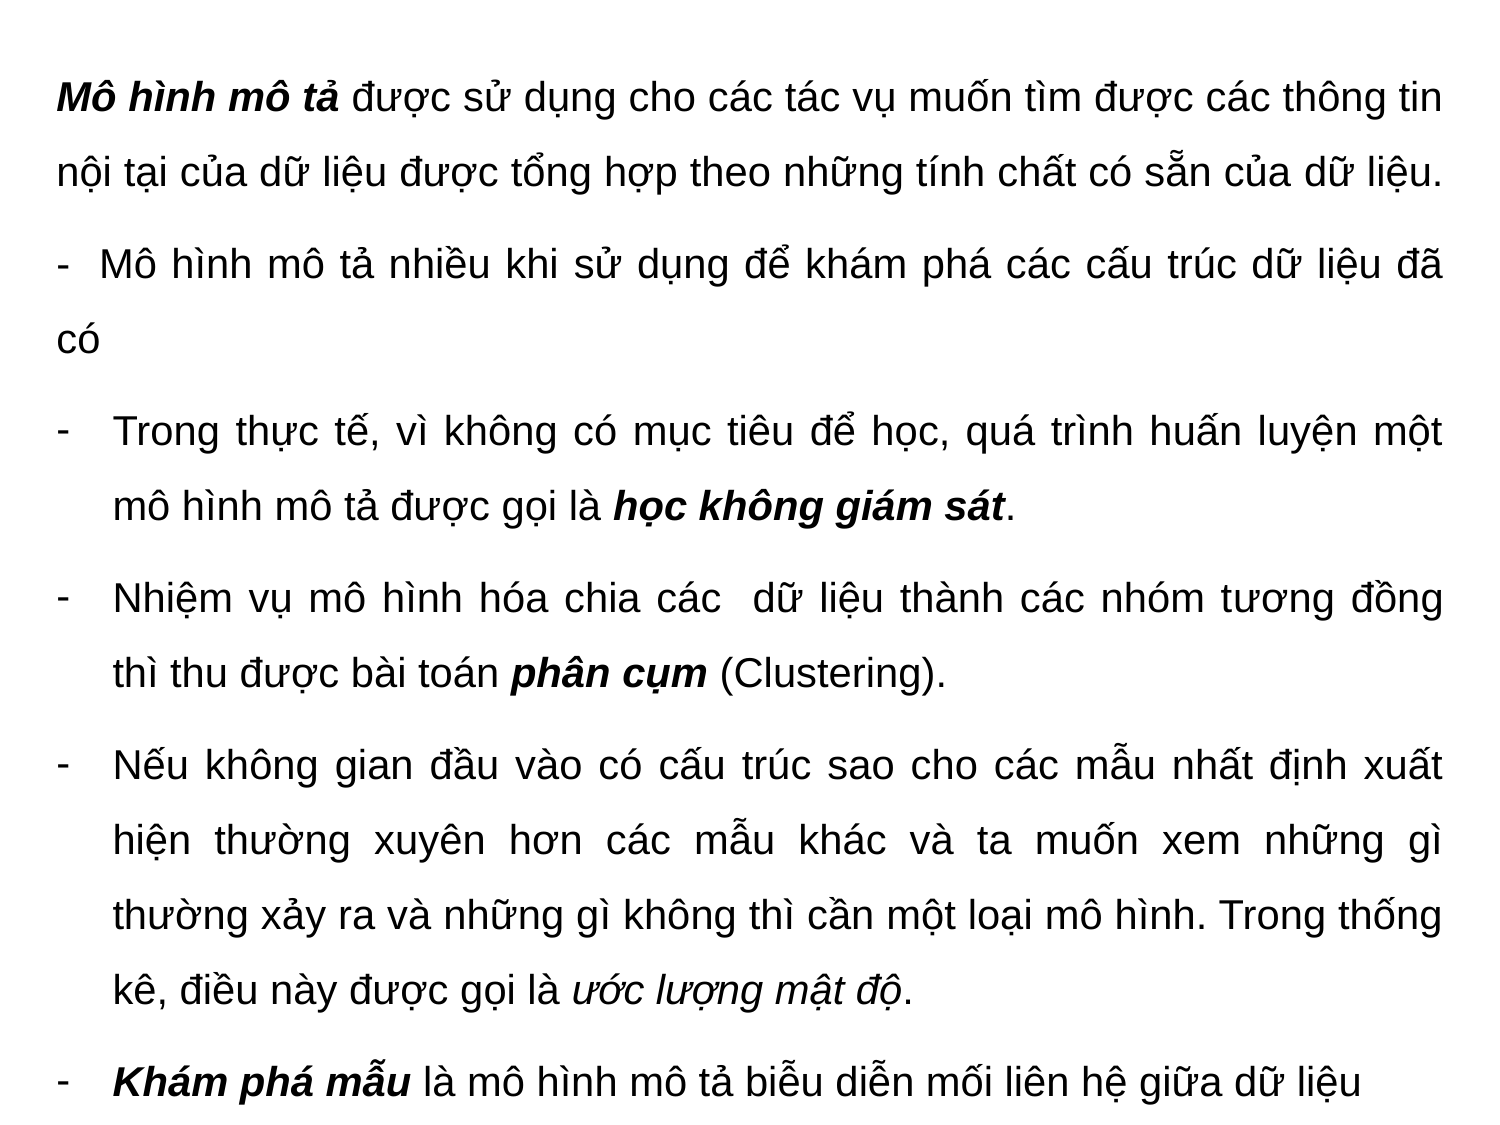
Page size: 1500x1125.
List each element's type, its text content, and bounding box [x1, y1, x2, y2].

list Mô hình mô tả được sử dụng cho các tác vụ muốn tìm được các thông tin nội tại của dữ liệu được tổng hợp theo những tính chất có sẵn của dữ liệu. - Mô hình mô tả nhiều khi sử dụng để khám phá các cấu trúc dữ liệu đã có Trong thực tế, vì không có mục tiêu để học, quá trình huấn luyện một mô hình mô tả được gọi là học không giám sát. Nhiệm vụ mô hình hóa chia các dữ liệu thành các nhóm tương đồng thì thu được bài toán phân cụm (Clustering). Nếu không gian đầu vào có cấu trúc sao cho các mẫu nhất định xuất hiện thường xuyên hơn các mẫu khác và ta muốn xem những gì thường xảy ra và những gì không thì cần một loại mô hình. Trong thống kê, điều này được gọi là ước lượng mật độ. Khám phá mẫu là mô hình mô tả biễu diễn mối liên hệ giữa dữ liệu [41, 37, 1459, 1118]
